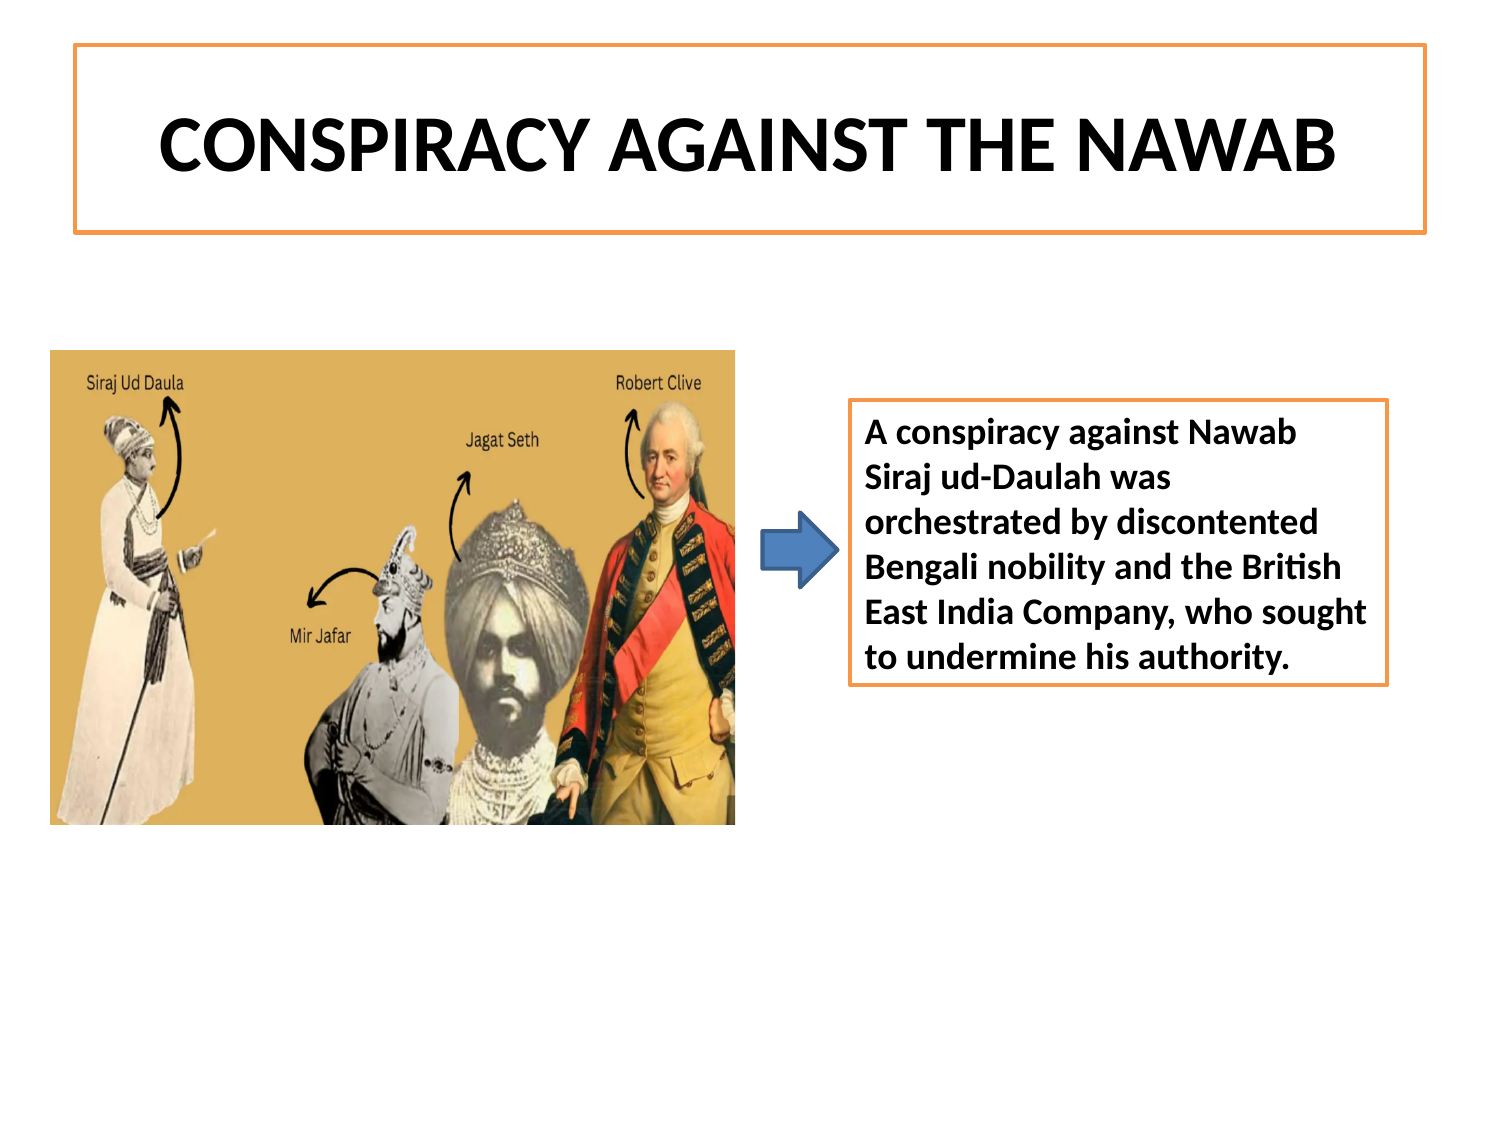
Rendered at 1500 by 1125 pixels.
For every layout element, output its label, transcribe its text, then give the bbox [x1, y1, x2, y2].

text_box [760, 510, 840, 590]
picture [49, 349, 736, 826]
text_box A conspiracy against Nawab Siraj ud-Daulah was orchestrated by discontented Bengali nobility and the British East India Company, who sought to undermine his authority. [848, 398, 1389, 687]
title CONSPIRACY AGAINST THE NAWAB [73, 43, 1427, 235]
